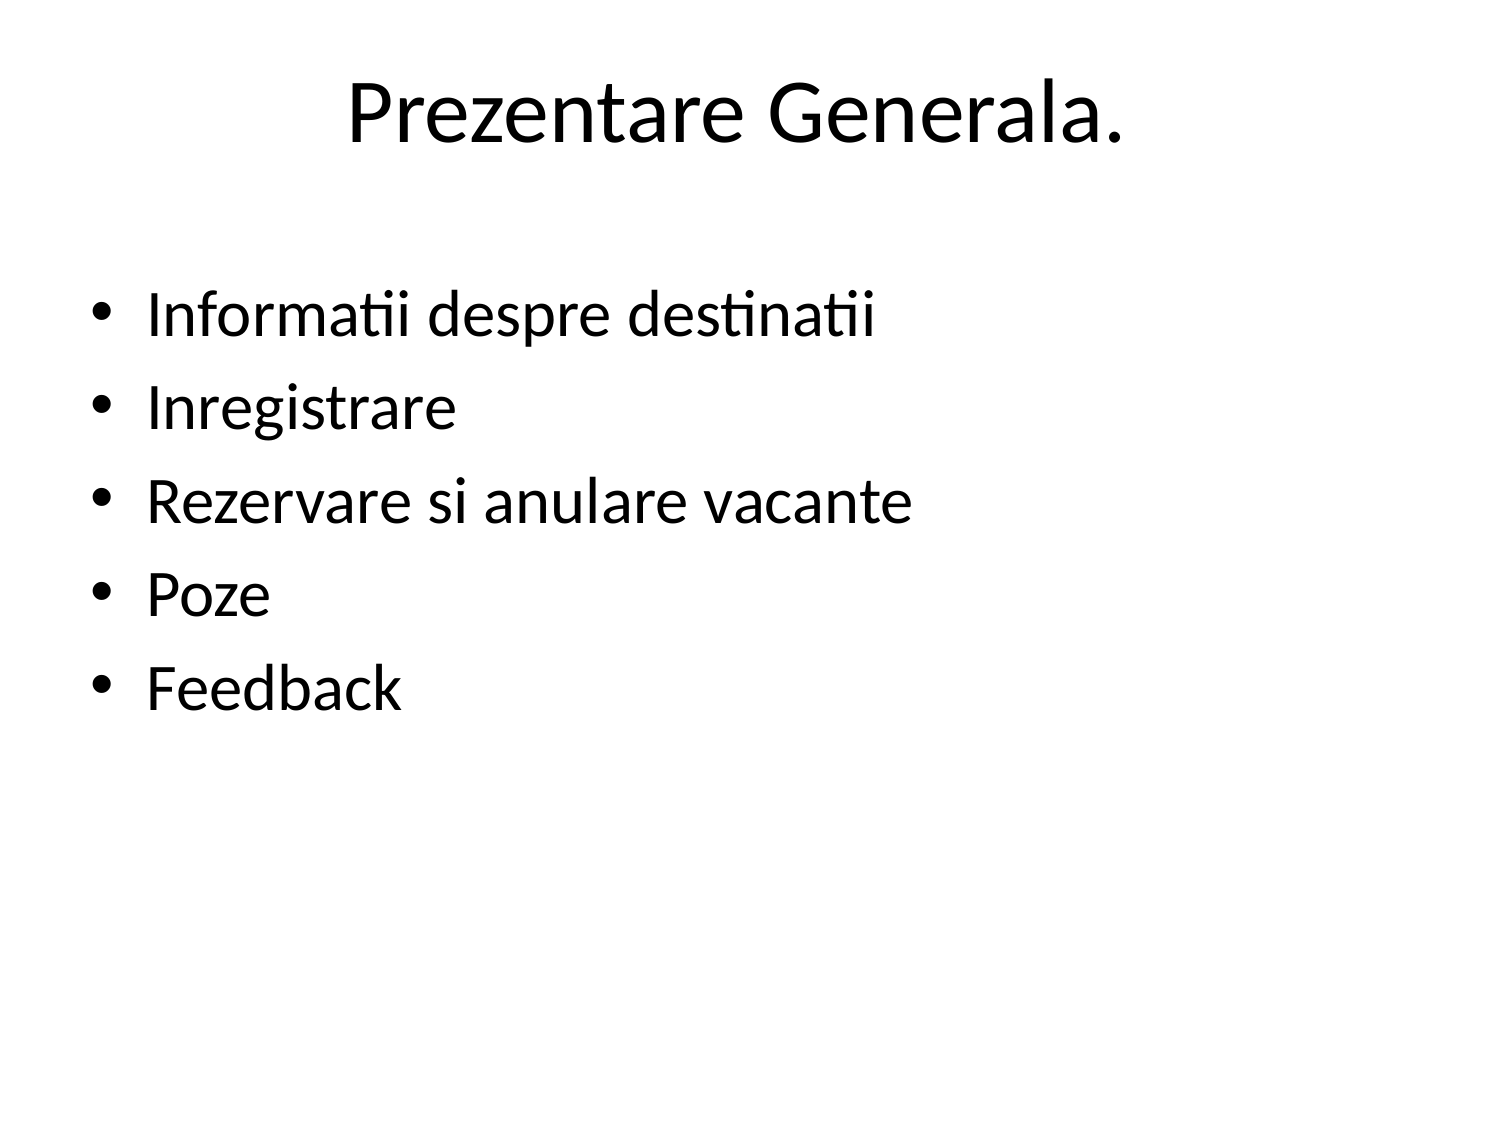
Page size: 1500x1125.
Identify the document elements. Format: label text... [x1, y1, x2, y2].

title Prezentare Generala. [62, 37, 1413, 175]
list Informatii despre destinatii Inregistrare Rezervare si anulare vacante Poze Feedback [75, 262, 1425, 1005]
